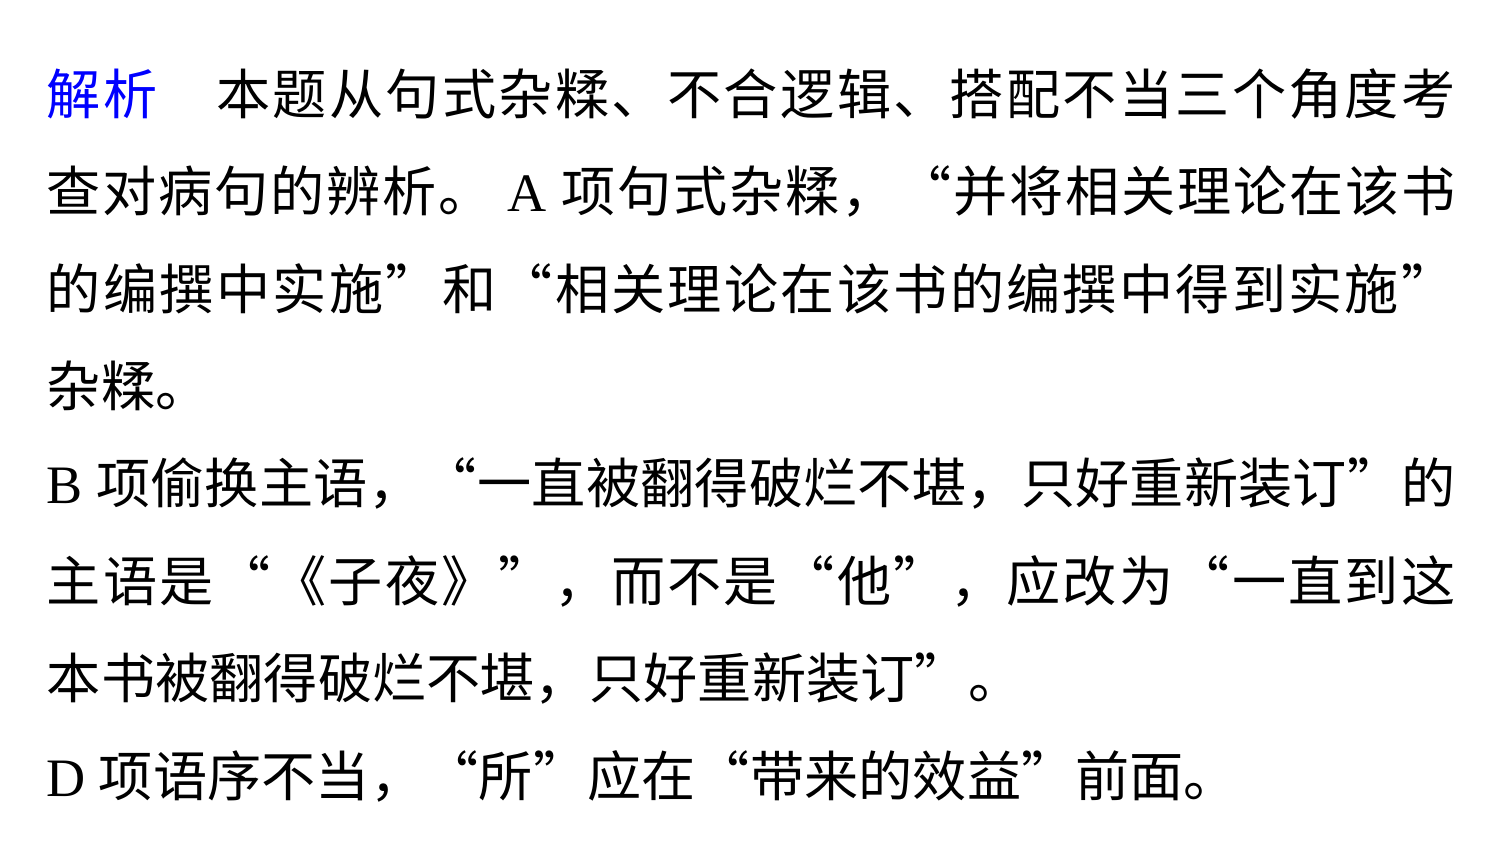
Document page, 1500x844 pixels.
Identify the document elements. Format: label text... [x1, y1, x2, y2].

text_box 解析 本题从句式杂糅、不合逻辑、搭配不当三个角度考查对病句的辨析。A项句式杂糅，“并将相关理论在该书的编撰中实施”和“相关理论在该书的编撰中得到实施”杂糅。 B项偷换主语，“一直被翻得破烂不堪，只好重新装订”的主语是“《子夜》”，而不是“他”，应改为“一直到这本书被翻得破烂不堪，只好重新装订”。 D项语序不当，“所”应在“带来的效益”前面。 答案 C [32, 20, 1471, 844]
